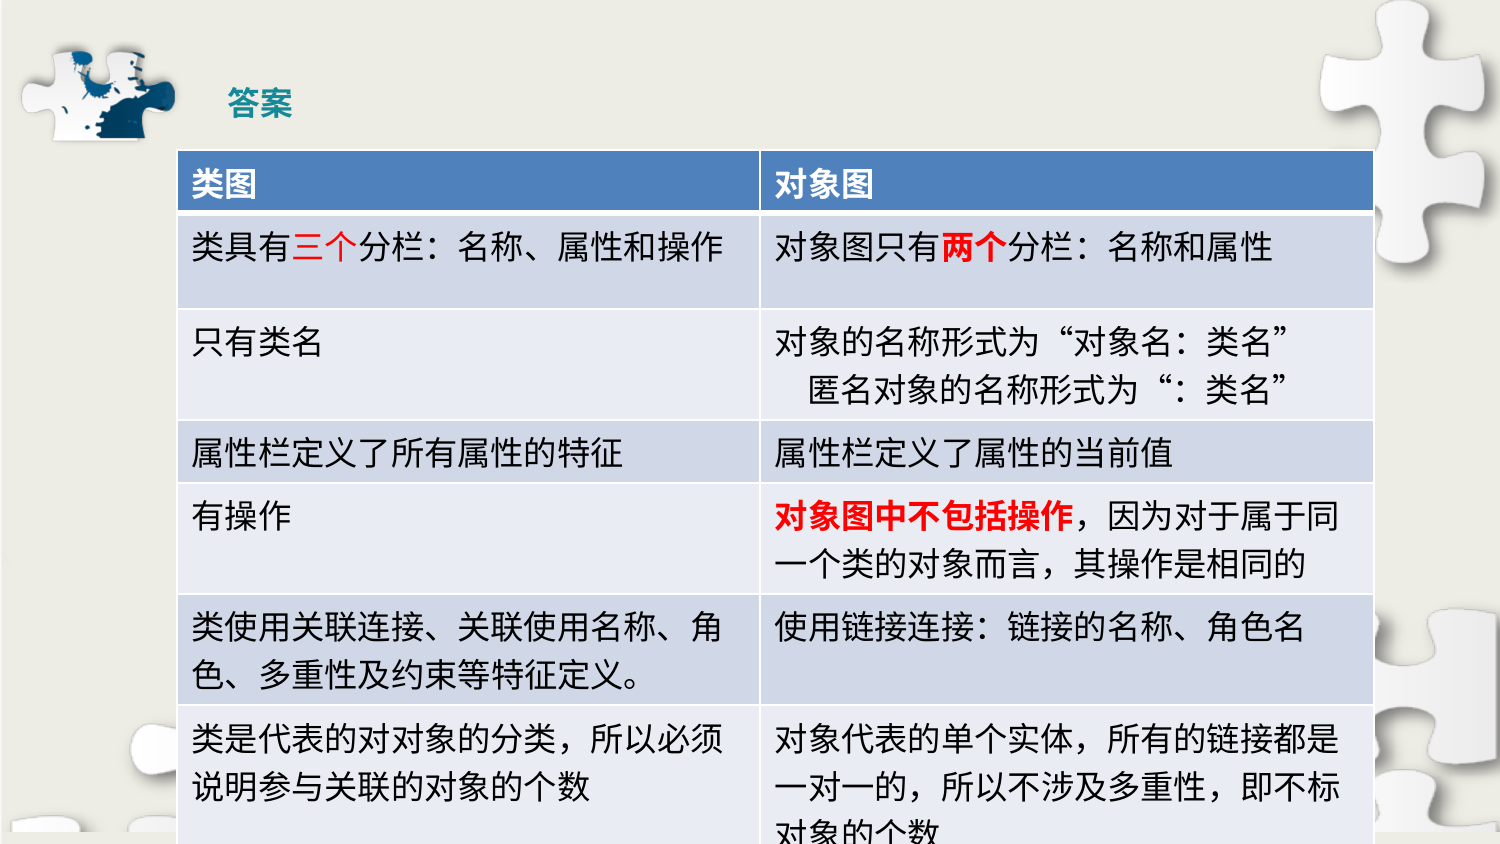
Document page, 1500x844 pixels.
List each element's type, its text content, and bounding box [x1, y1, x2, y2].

table_cell 类具有三个分栏：名称、属性和操作 [178, 216, 759, 308]
table_cell 属性栏定义了属性的当前值 [761, 421, 1373, 482]
table_header 对象图 [761, 151, 1373, 210]
table_cell 类使用关联连接、关联使用名称、角色、多重性及约束等特征定义。 [178, 595, 759, 704]
table_cell 类是代表的对对象的分类，所以必须说明参与关联的对象的个数 [178, 706, 759, 844]
table_cell 有操作 [178, 484, 759, 593]
table_cell 对象代表的单个实体，所有的链接都是一对一的，所以不涉及多重性，即不标对象的个数 [761, 706, 1373, 844]
text_box 答案 [171, 72, 350, 134]
table_cell 对象图中不包括操作，因为对于属于同一个类的对象而言，其操作是相同的 [761, 484, 1373, 593]
table_cell 只有类名 [178, 310, 759, 419]
table_cell 属性栏定义了所有属性的特征 [178, 421, 759, 482]
table_cell 对象图只有两个分栏：名称和属性 [761, 216, 1373, 308]
table_cell 使用链接连接：链接的名称、角色名 [761, 595, 1373, 704]
picture [0, 0, 1500, 844]
table_cell 对象的名称形式为“对象名：类名” 匿名对象的名称形式为“：类名” [761, 310, 1373, 419]
table_header 类图 [178, 151, 759, 210]
